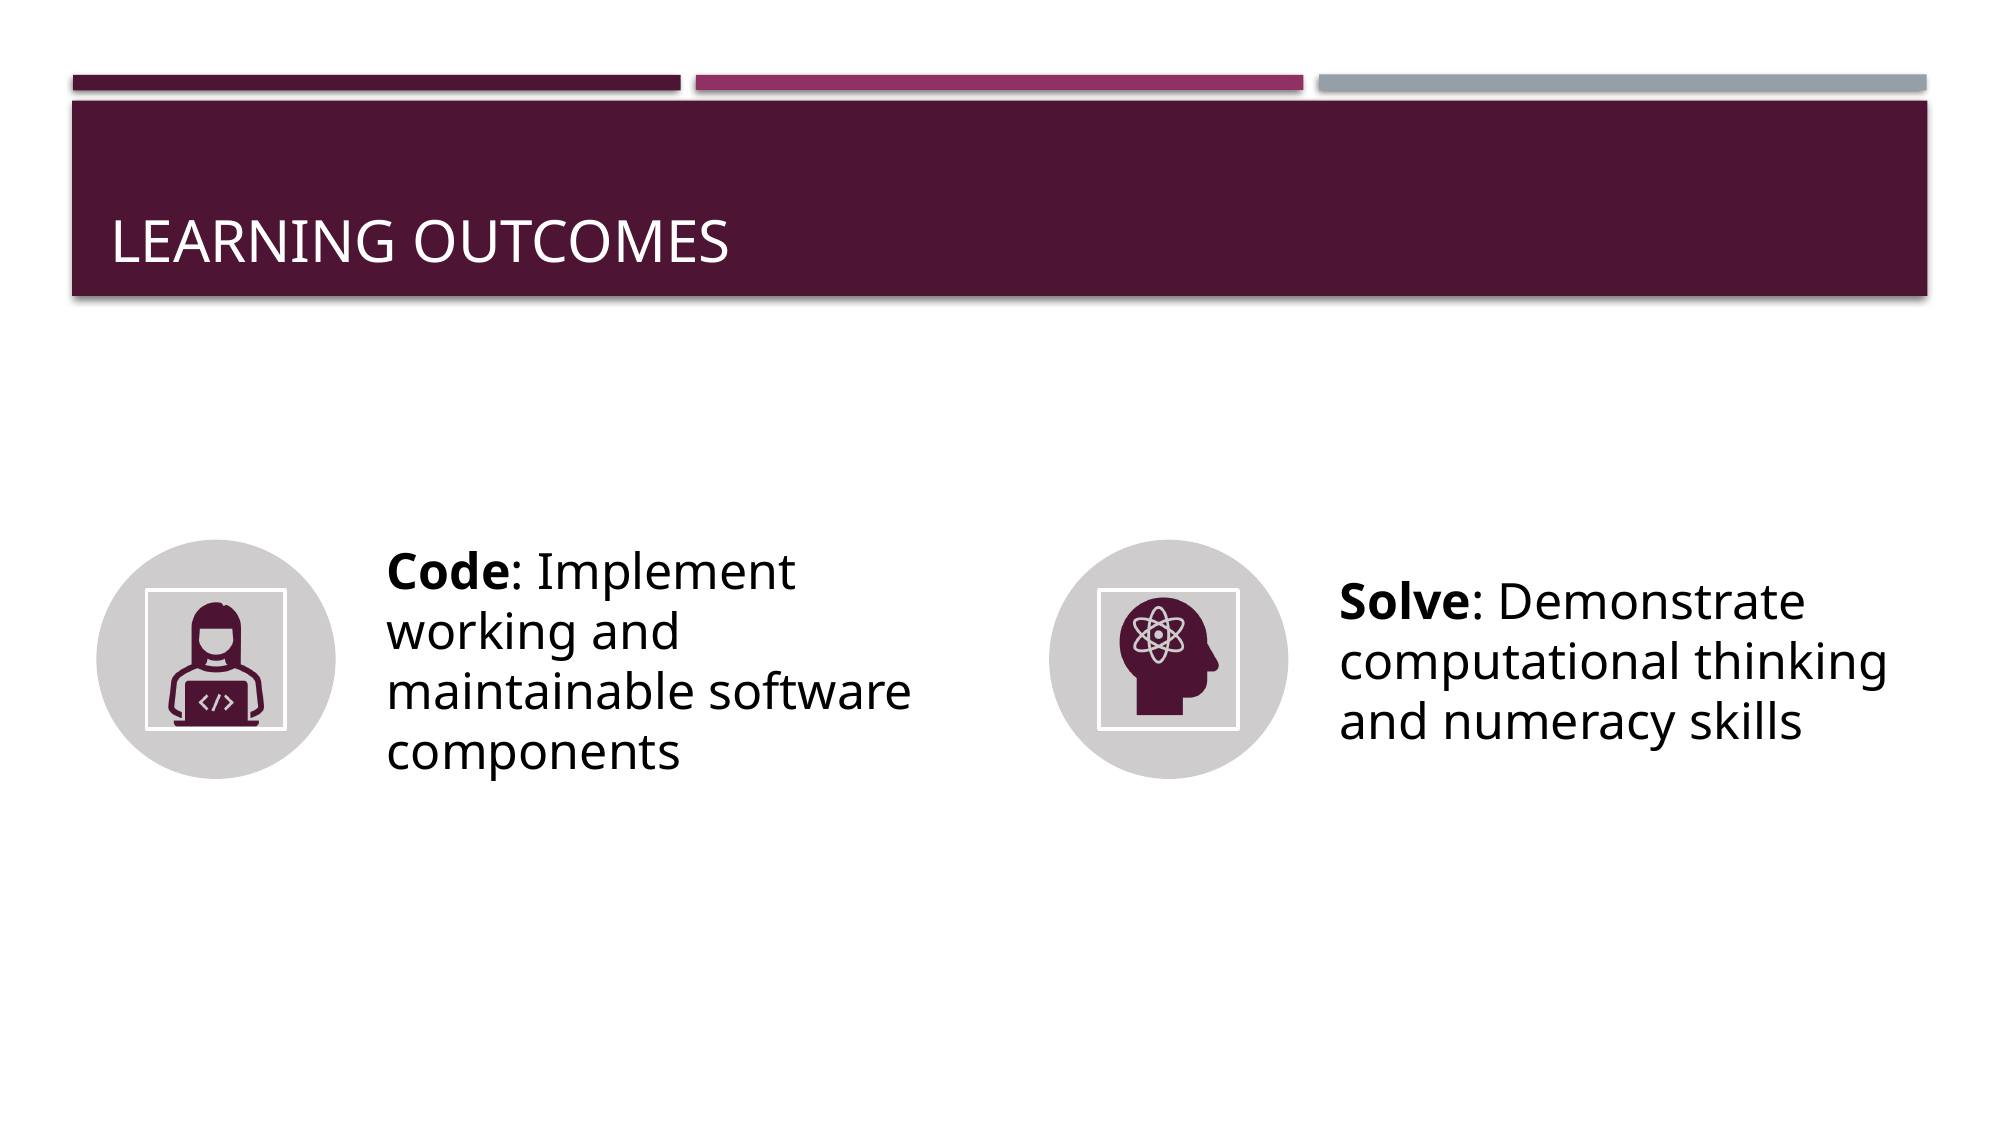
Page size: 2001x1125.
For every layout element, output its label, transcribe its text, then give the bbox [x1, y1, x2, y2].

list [94, 357, 1906, 962]
title Learning Outcomes [95, 115, 1905, 282]
